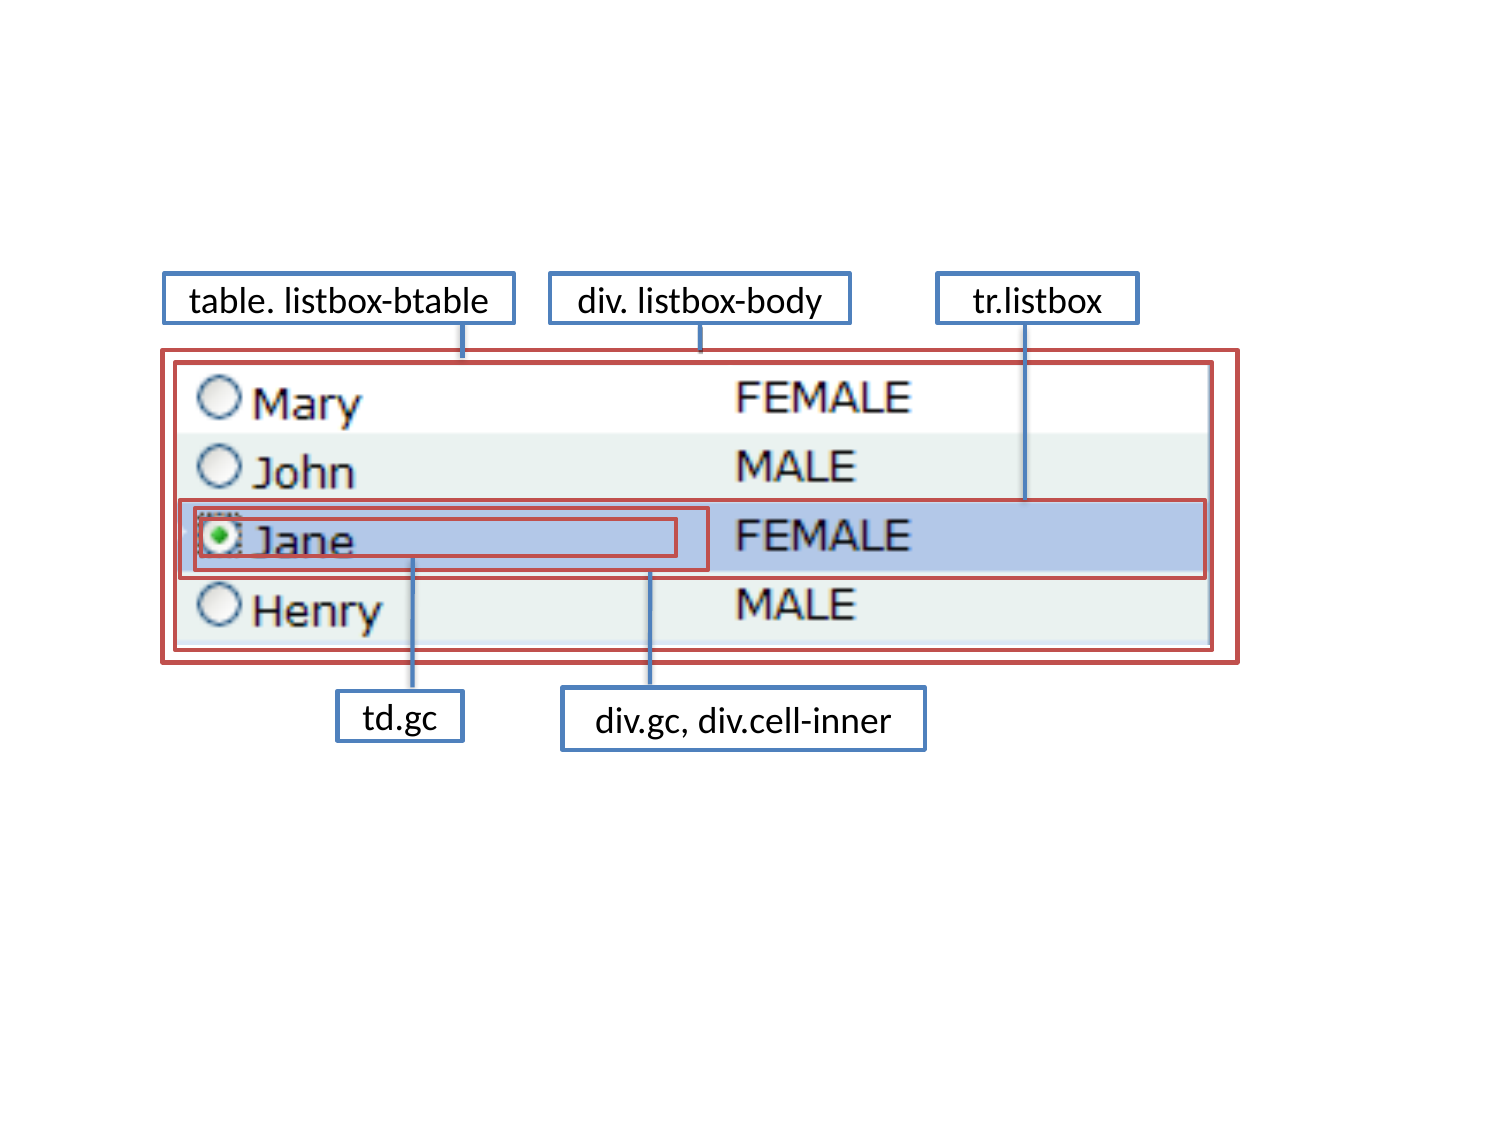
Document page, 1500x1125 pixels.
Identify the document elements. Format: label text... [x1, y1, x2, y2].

text_box div. listbox-body [548, 271, 852, 325]
text_box div.gc, div.cell-inner [560, 685, 927, 752]
text_box td.gc [335, 689, 465, 743]
text_box [656, 348, 1240, 665]
picture [174, 362, 1213, 646]
text_box [468, 348, 1018, 360]
text_box tr.listbox [935, 271, 1140, 325]
text_box table. listbox-btable [162, 271, 516, 325]
text_box [418, 654, 643, 665]
text_box [160, 348, 455, 665]
